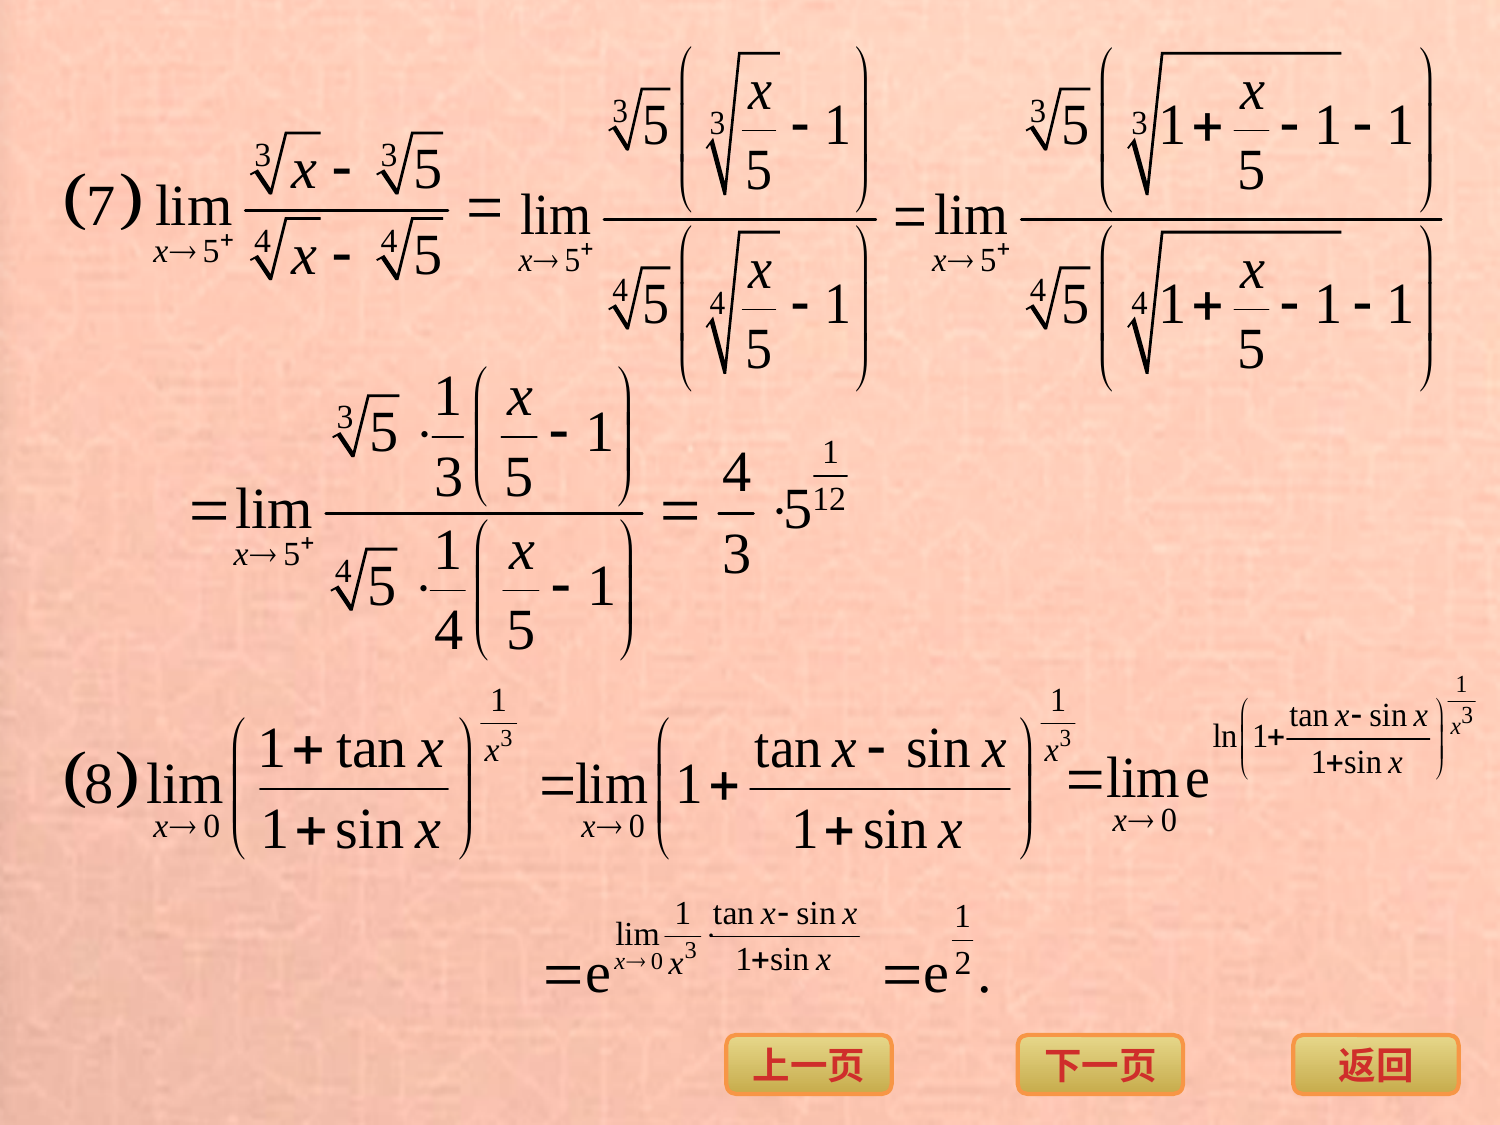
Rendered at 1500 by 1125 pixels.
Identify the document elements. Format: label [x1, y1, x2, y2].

text_box [572, 680, 1081, 867]
text_box [61, 125, 500, 287]
text_box [1060, 668, 1483, 838]
text_box [926, 42, 1448, 398]
text_box [182, 361, 694, 667]
text_box [513, 42, 924, 398]
text_box [537, 892, 992, 999]
text_box [714, 432, 871, 581]
picture [0, 1, 1500, 1125]
text_box [61, 680, 570, 867]
